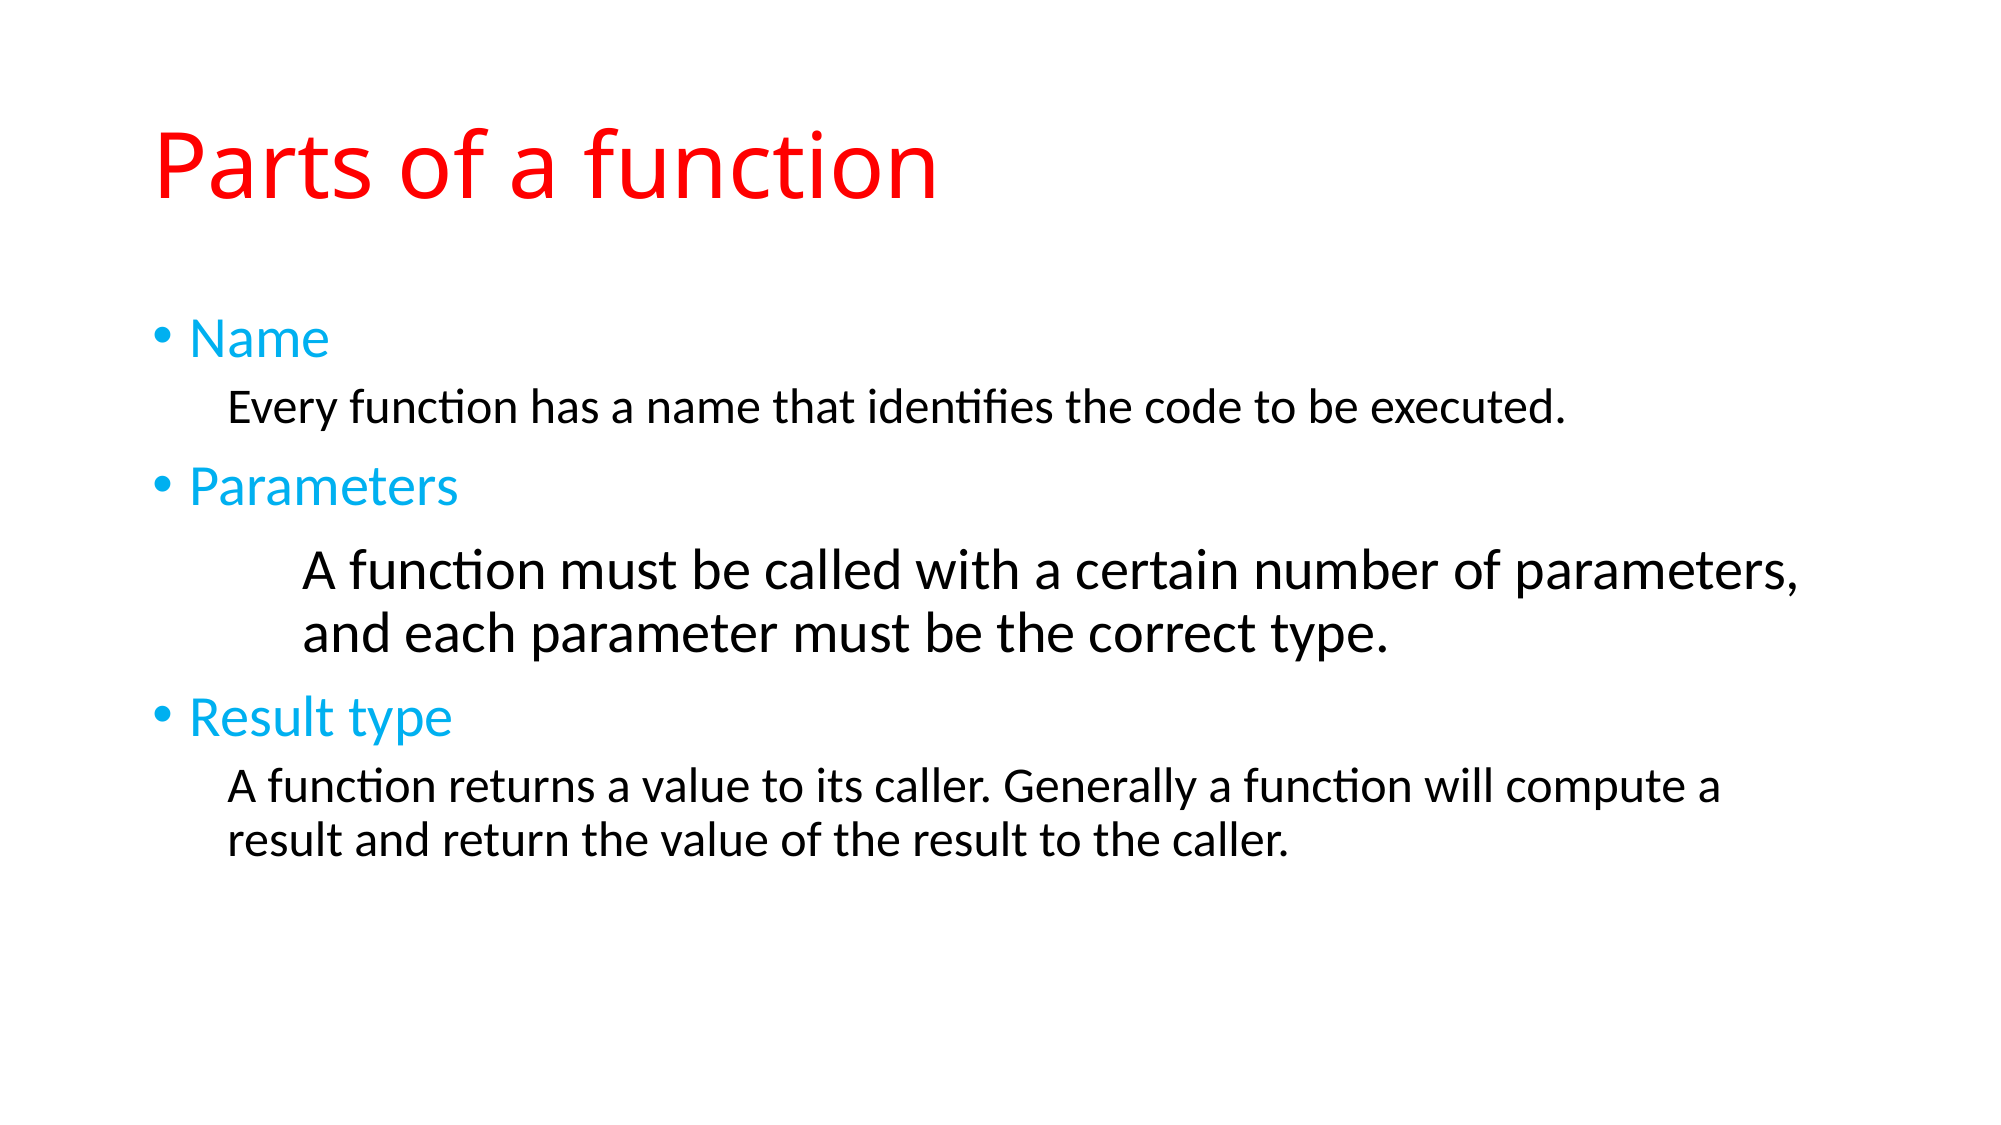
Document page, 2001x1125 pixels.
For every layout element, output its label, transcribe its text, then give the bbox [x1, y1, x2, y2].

title Parts of a function [137, 59, 1863, 278]
list Name Every function has a name that identifies the code to be executed. Parameters A function must be called with a certain number of parameters, and each parameter must be the correct type. Result type A function returns a value to its caller. Generally a function will compute a result and return the value of the result to the caller. [137, 299, 1863, 1014]
